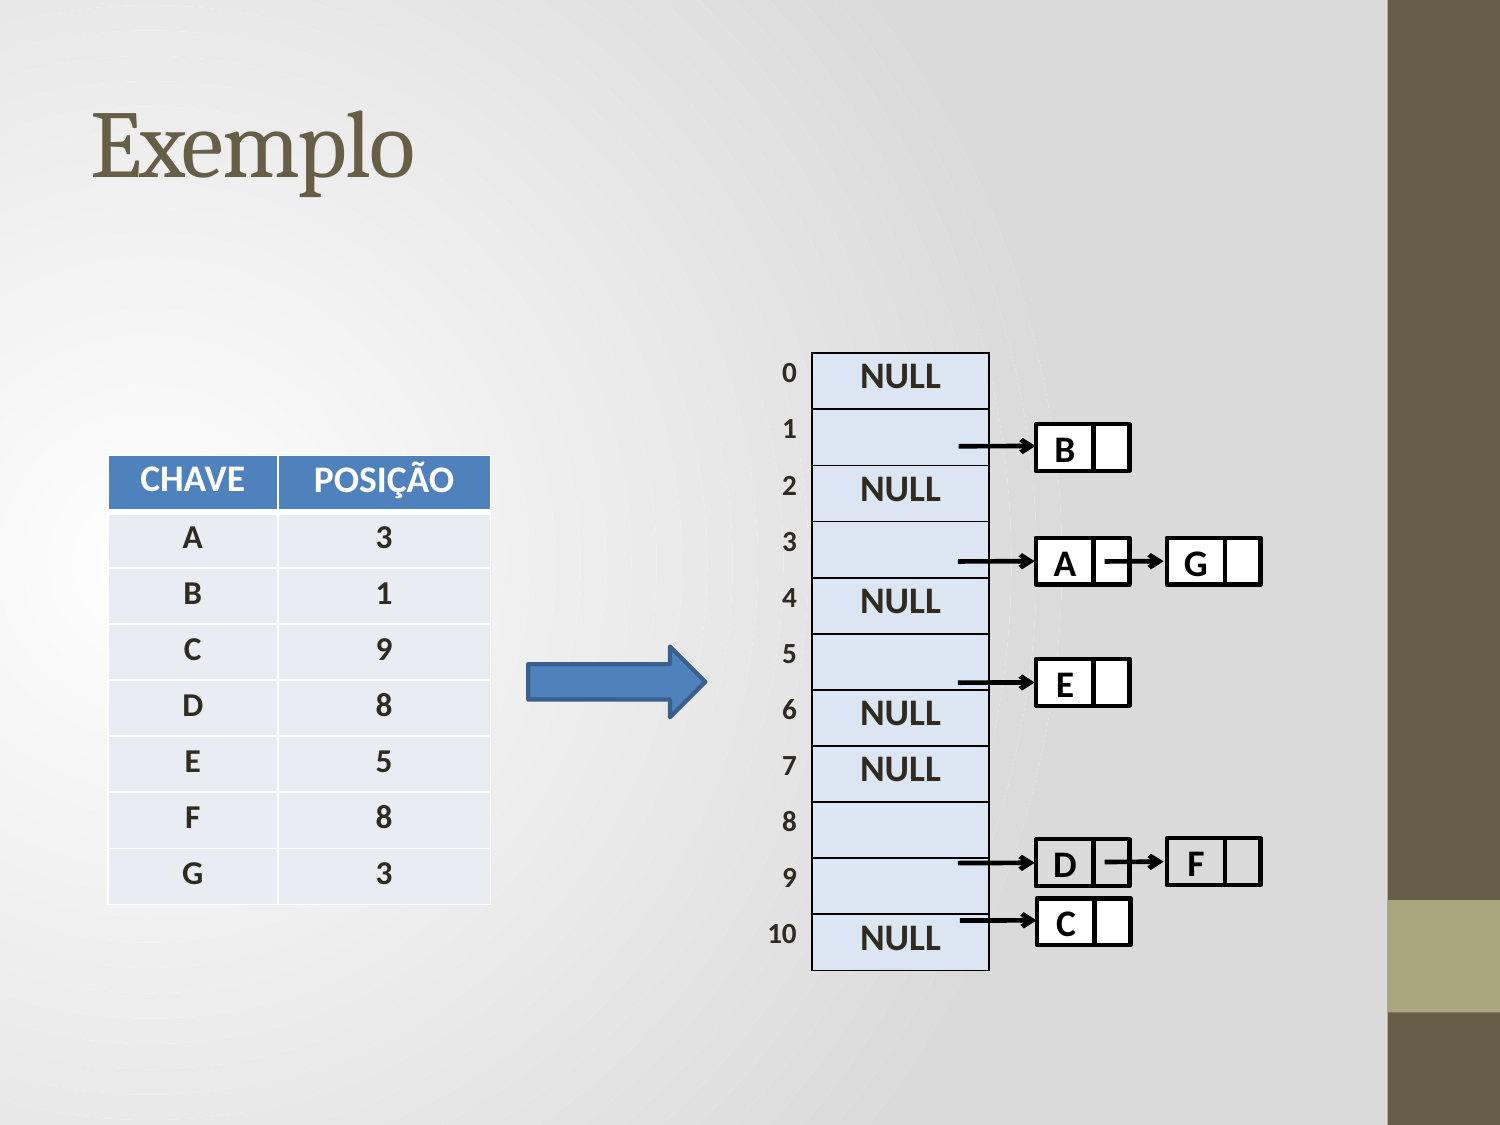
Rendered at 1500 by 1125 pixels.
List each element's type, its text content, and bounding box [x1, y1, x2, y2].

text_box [1035, 537, 1130, 586]
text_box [1035, 658, 1130, 707]
table_cell F [109, 793, 277, 848]
table_cell 1 [741, 409, 811, 465]
table_cell [813, 635, 988, 689]
table_cell 3 [279, 515, 490, 567]
table_cell 9 [279, 625, 490, 679]
table_cell 1 [279, 569, 490, 623]
table_cell 4 [741, 578, 811, 634]
table_cell [813, 522, 988, 577]
table_cell 8 [279, 793, 490, 848]
table_header NULL [813, 354, 988, 408]
table_cell 8 [741, 802, 811, 858]
table_header POSIÇÃO [279, 456, 490, 509]
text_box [1166, 837, 1262, 886]
table_cell 5 [279, 737, 490, 791]
table_cell C [109, 625, 277, 679]
table_cell [813, 410, 988, 465]
table_cell 5 [741, 634, 811, 690]
table_cell 9 [741, 858, 811, 914]
table_cell NULL [813, 747, 988, 801]
table_cell NULL [813, 466, 988, 521]
table_cell 6 [741, 690, 811, 746]
table_cell 10 [741, 914, 811, 970]
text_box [1036, 897, 1131, 946]
table_cell 8 [279, 681, 490, 735]
table_cell 3 [279, 849, 490, 904]
table_cell E [109, 737, 277, 791]
table_cell D [109, 681, 277, 735]
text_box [1035, 838, 1130, 887]
table_cell [813, 859, 988, 913]
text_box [1166, 537, 1262, 586]
table_cell NULL [813, 579, 988, 633]
table_header CHAVE [109, 456, 277, 509]
table_cell NULL [813, 915, 988, 970]
table_cell G [109, 849, 277, 904]
text_box [528, 646, 706, 718]
table_cell A [109, 515, 277, 567]
table_cell NULL [813, 691, 988, 745]
table_cell 2 [741, 465, 811, 522]
table_cell 7 [741, 746, 811, 802]
table_cell [813, 803, 988, 857]
table_header 0 [741, 353, 811, 409]
table_cell 3 [741, 522, 811, 578]
table_cell B [109, 569, 277, 623]
title Exemplo [75, 45, 1325, 233]
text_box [1035, 423, 1130, 472]
